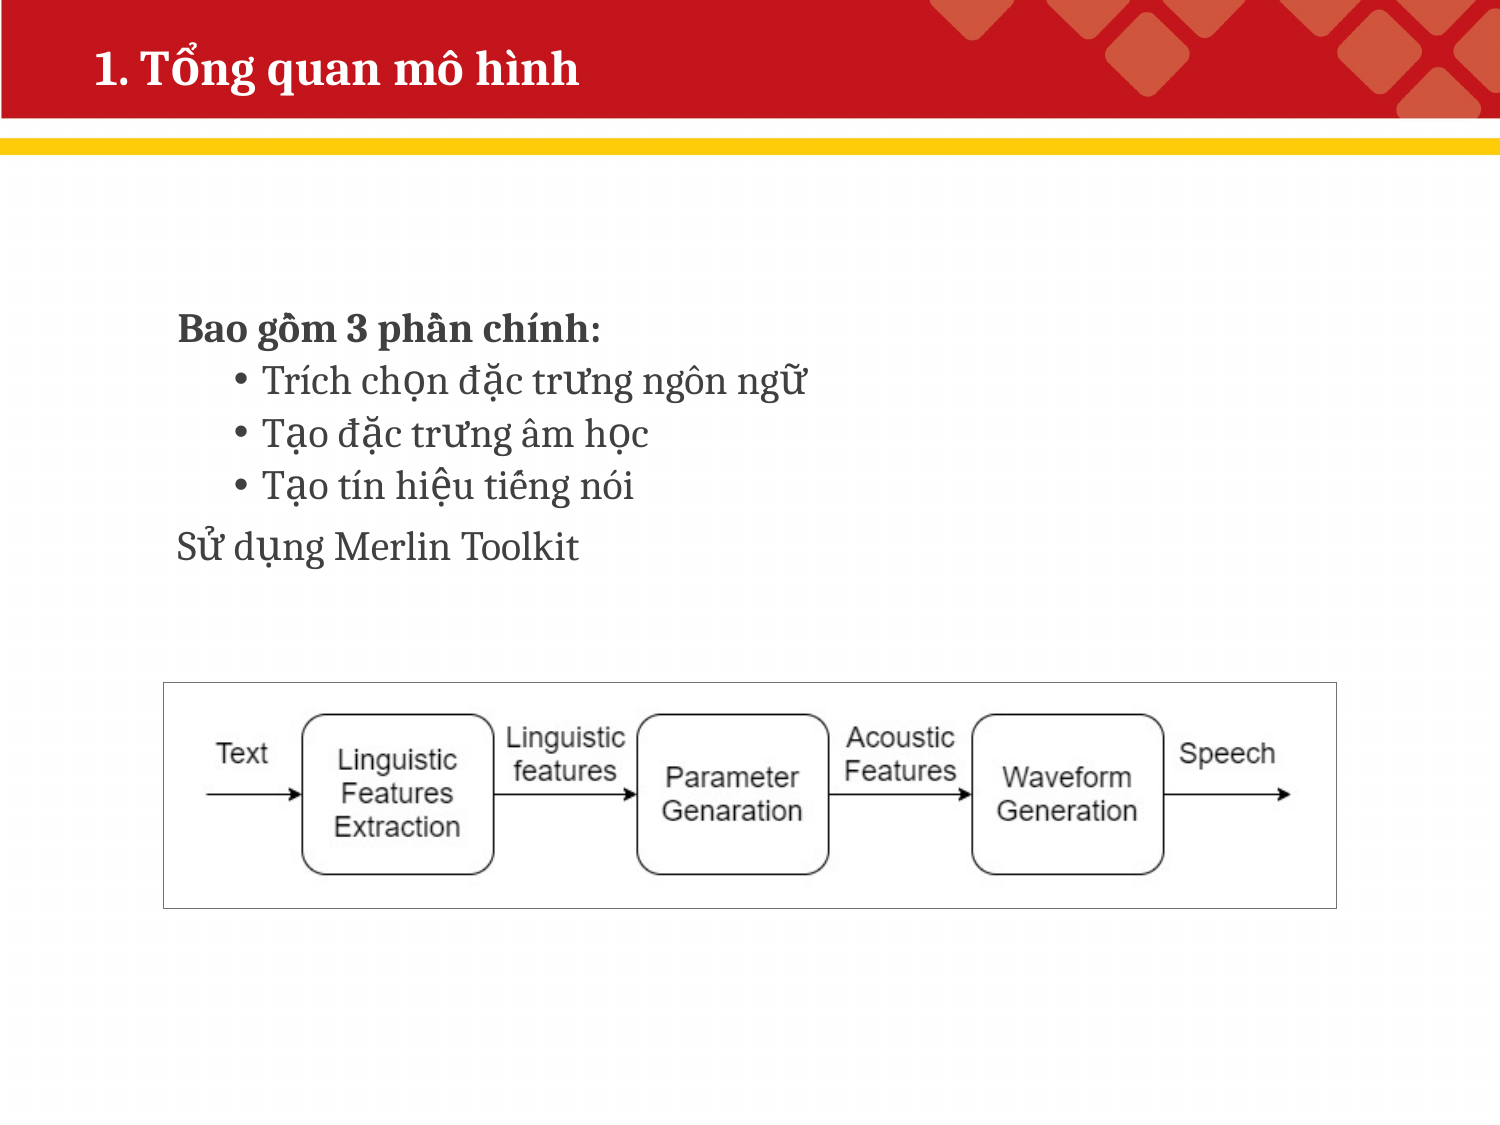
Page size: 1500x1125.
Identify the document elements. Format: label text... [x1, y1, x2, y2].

text_box Bao gồm 3 phần chính: Trích chọn đặc trưng ngôn ngữ Tạo đặc trưng âm học Tạo tín hiệu tiếng nói Sử dụng Merlin Toolkit [162, 267, 1397, 613]
picture [0, 0, 1500, 1125]
title 1. Tổng quan mô hình [80, 0, 1397, 140]
